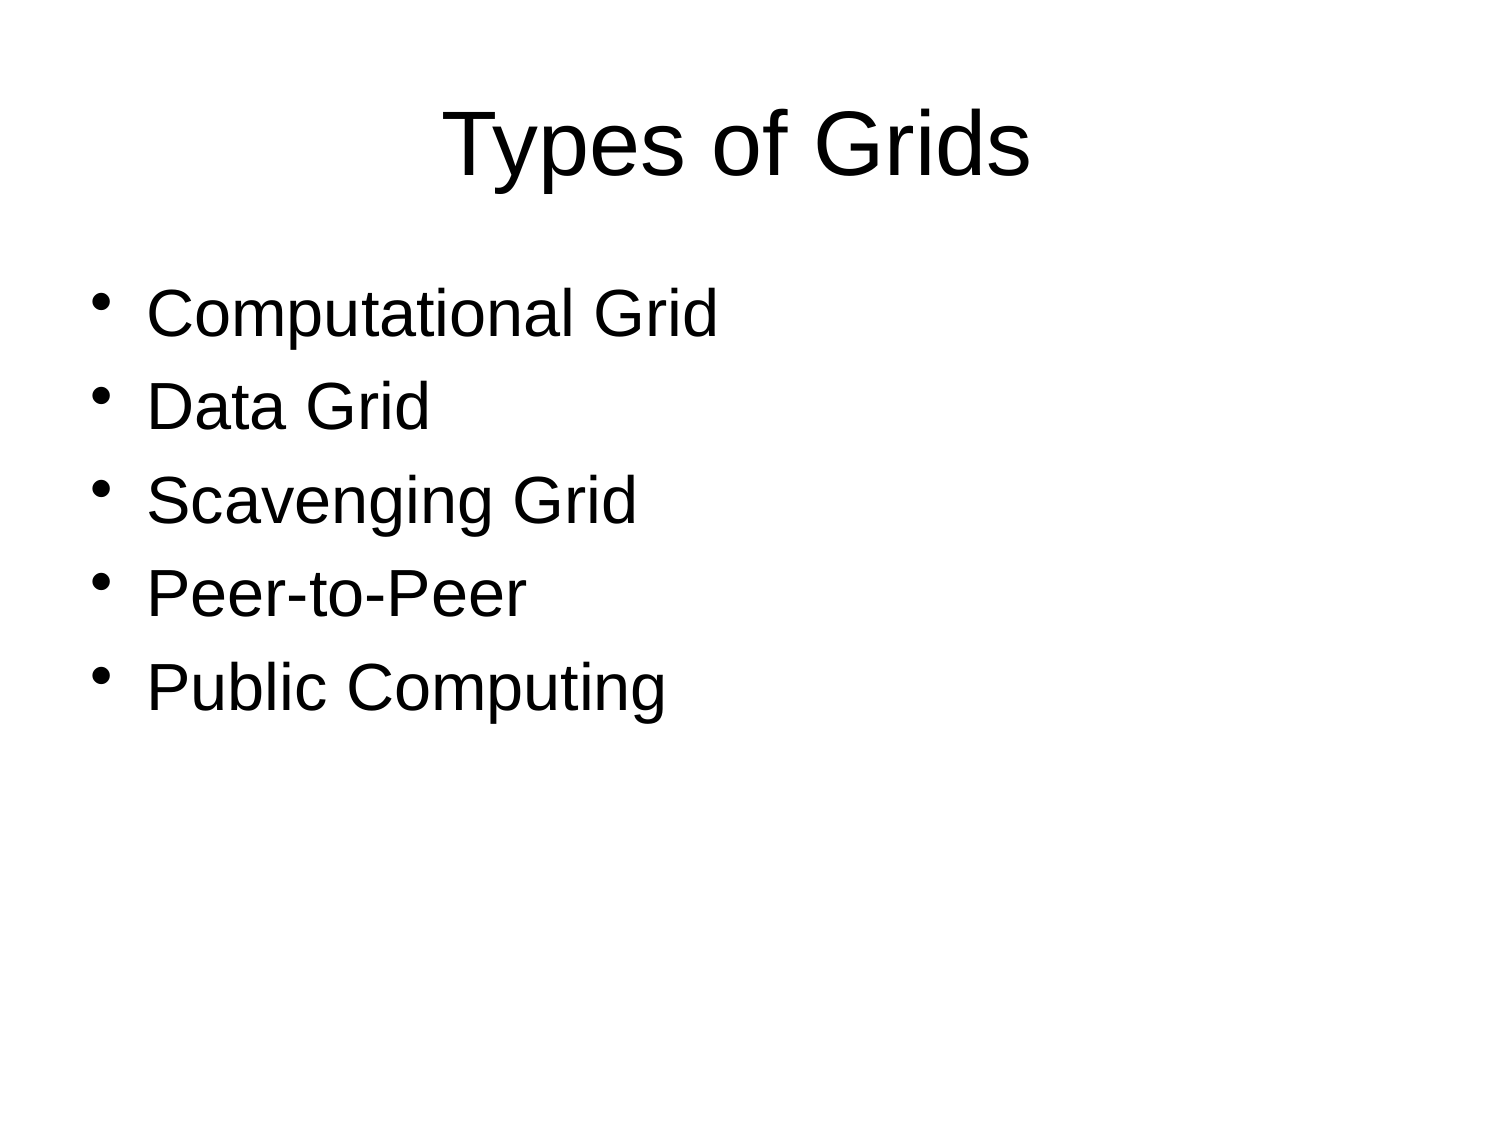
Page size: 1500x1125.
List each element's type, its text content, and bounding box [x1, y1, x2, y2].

list Computational Grid Data Grid Scavenging Grid Peer-to-Peer Public Computing [75, 262, 1425, 1005]
title Types of Grids [75, 45, 1425, 233]
